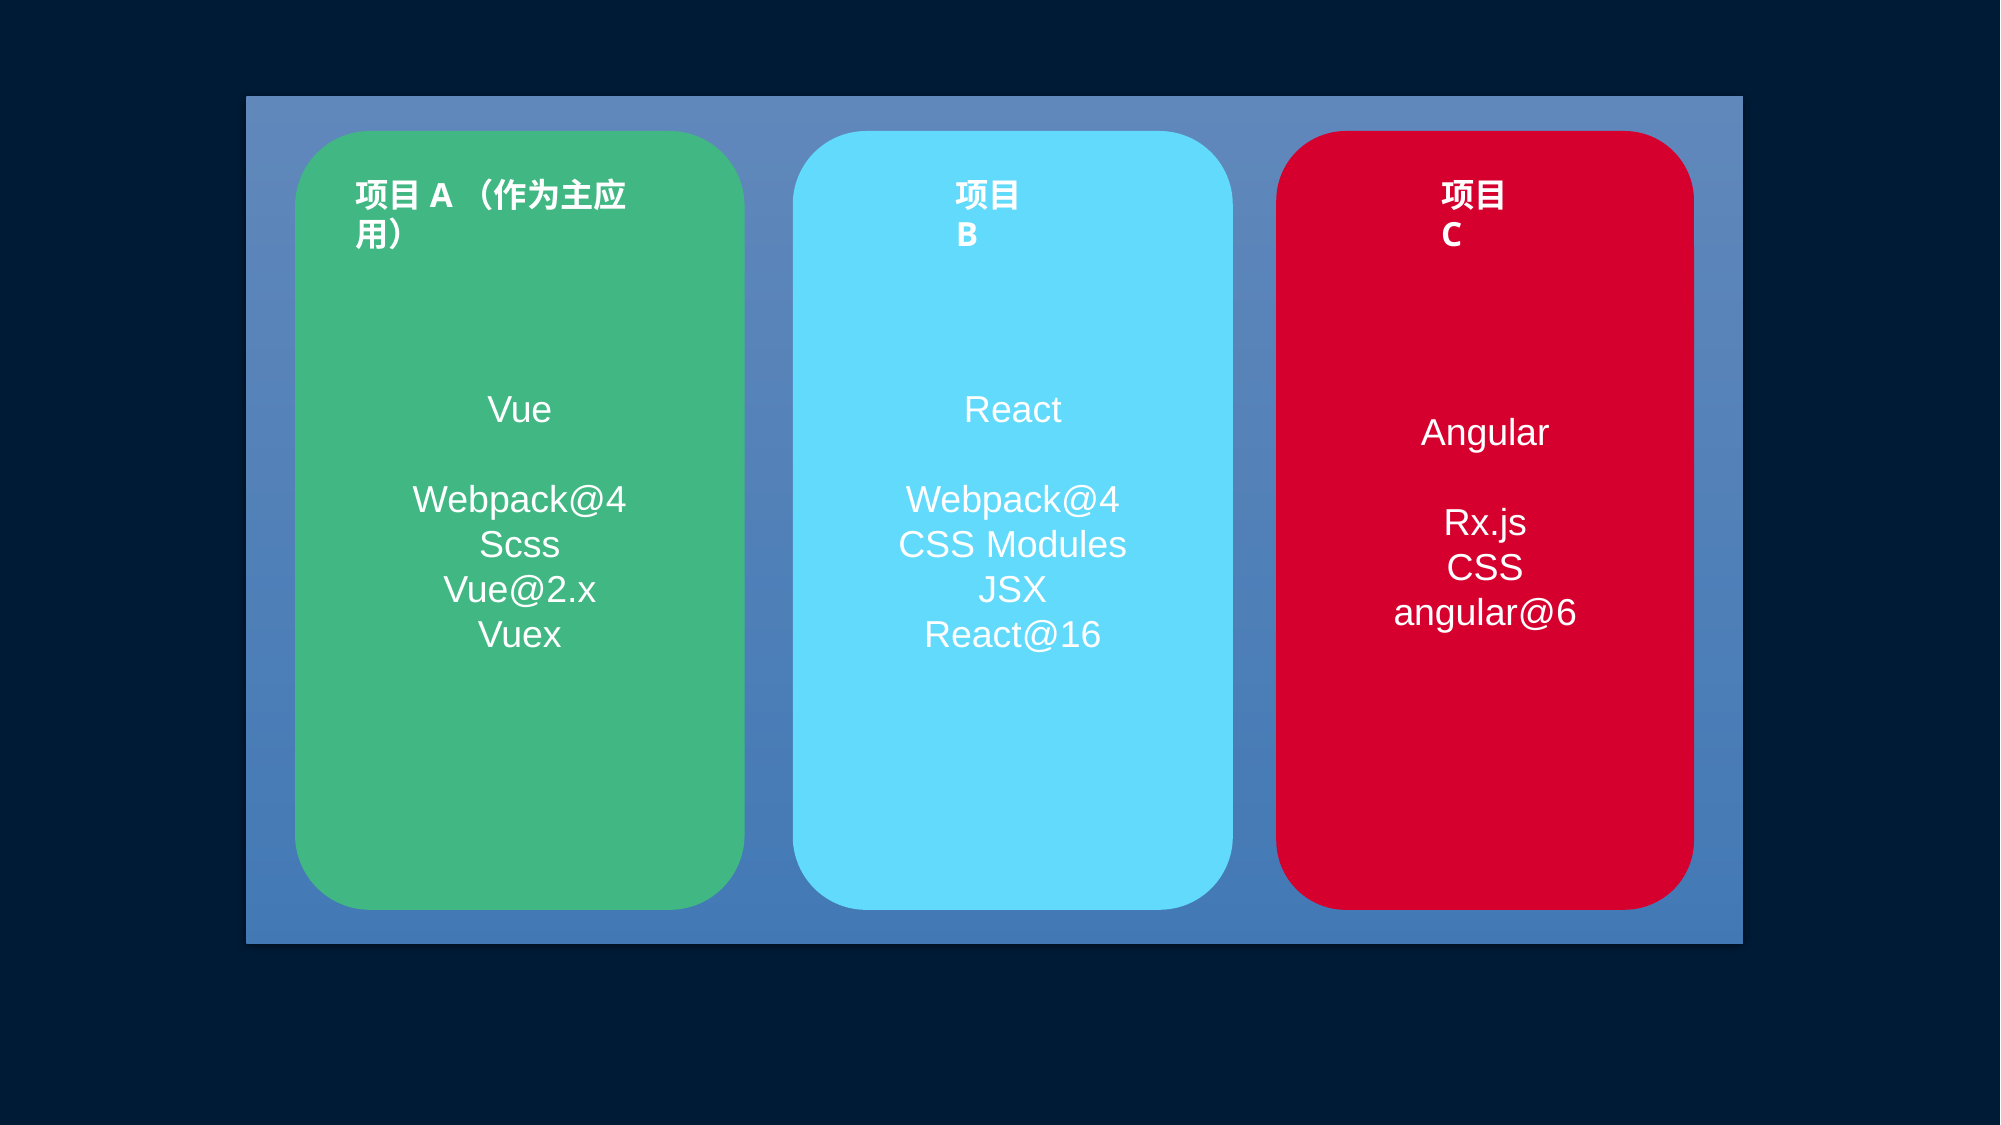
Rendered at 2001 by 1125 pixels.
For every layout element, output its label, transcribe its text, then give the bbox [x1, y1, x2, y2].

text_box [246, 96, 1743, 944]
text_box 项目B [941, 166, 1062, 261]
text_box React Webpack@4 CSS Modules JSX React@16 [791, 129, 1234, 911]
text_box 项目A（作为主应用） [340, 166, 700, 261]
text_box 项目C [1426, 166, 1547, 261]
text_box Vue Webpack@4 Scss Vue@2.x Vuex [294, 129, 746, 911]
text_box Angular Rx.js CSS angular@6 [1275, 129, 1696, 911]
